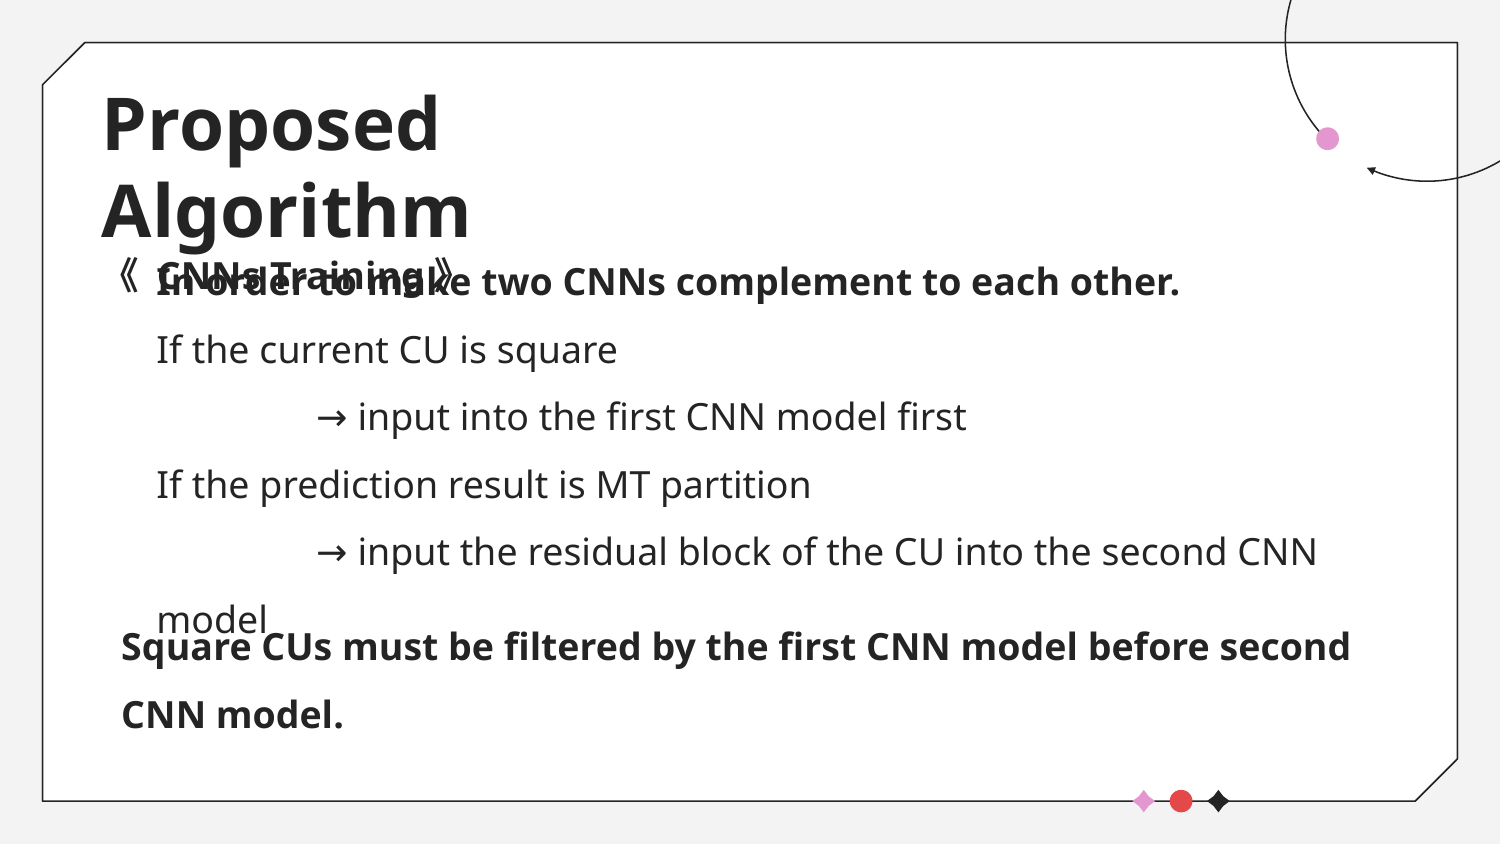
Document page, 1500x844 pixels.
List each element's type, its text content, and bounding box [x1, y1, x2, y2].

text_box Square CUs must be filtered by the first CNN model before second CNN model. [106, 585, 1373, 704]
text_box In order to make two CNNs complement to each other. If the current CU is square → input into the first CNN model first If the prediction result is MT partition → input the residual block of the CU into the second CNN model [141, 220, 1369, 585]
title Proposed Algorithm 《 CNNs Training》 [86, 62, 740, 157]
